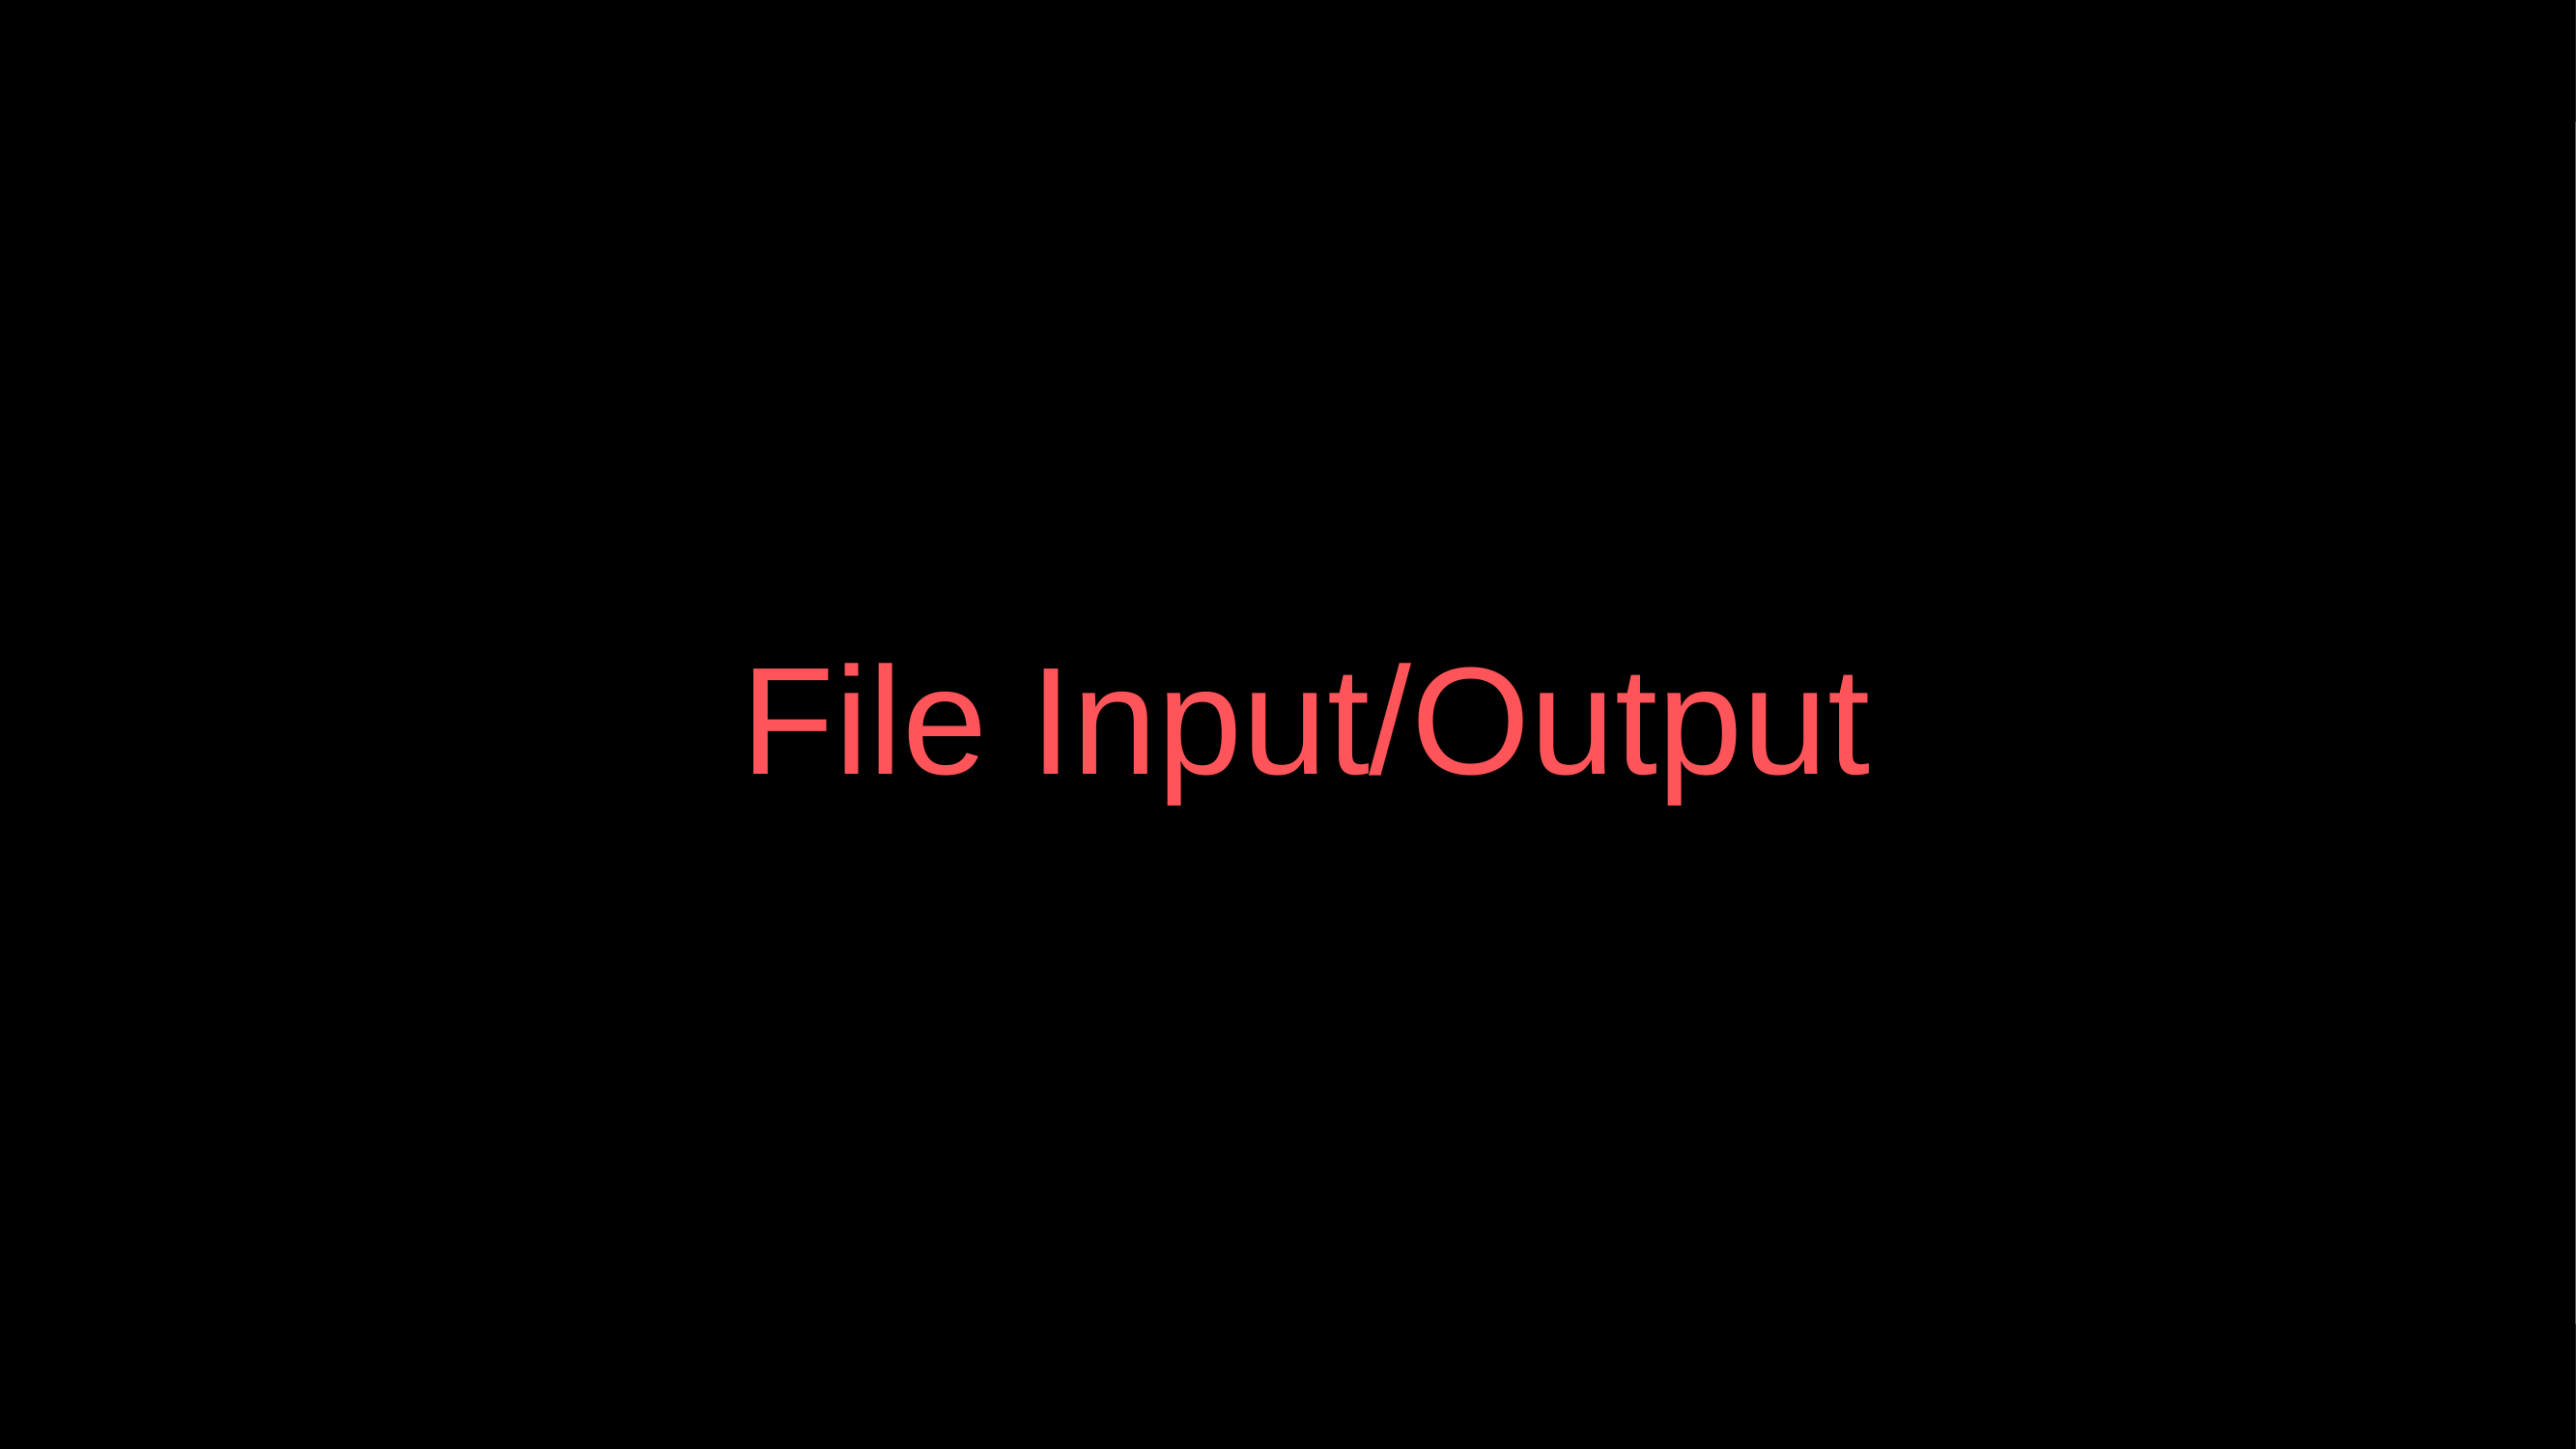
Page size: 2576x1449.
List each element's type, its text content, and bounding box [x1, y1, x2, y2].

title File Input/Output [202, 468, 2411, 958]
